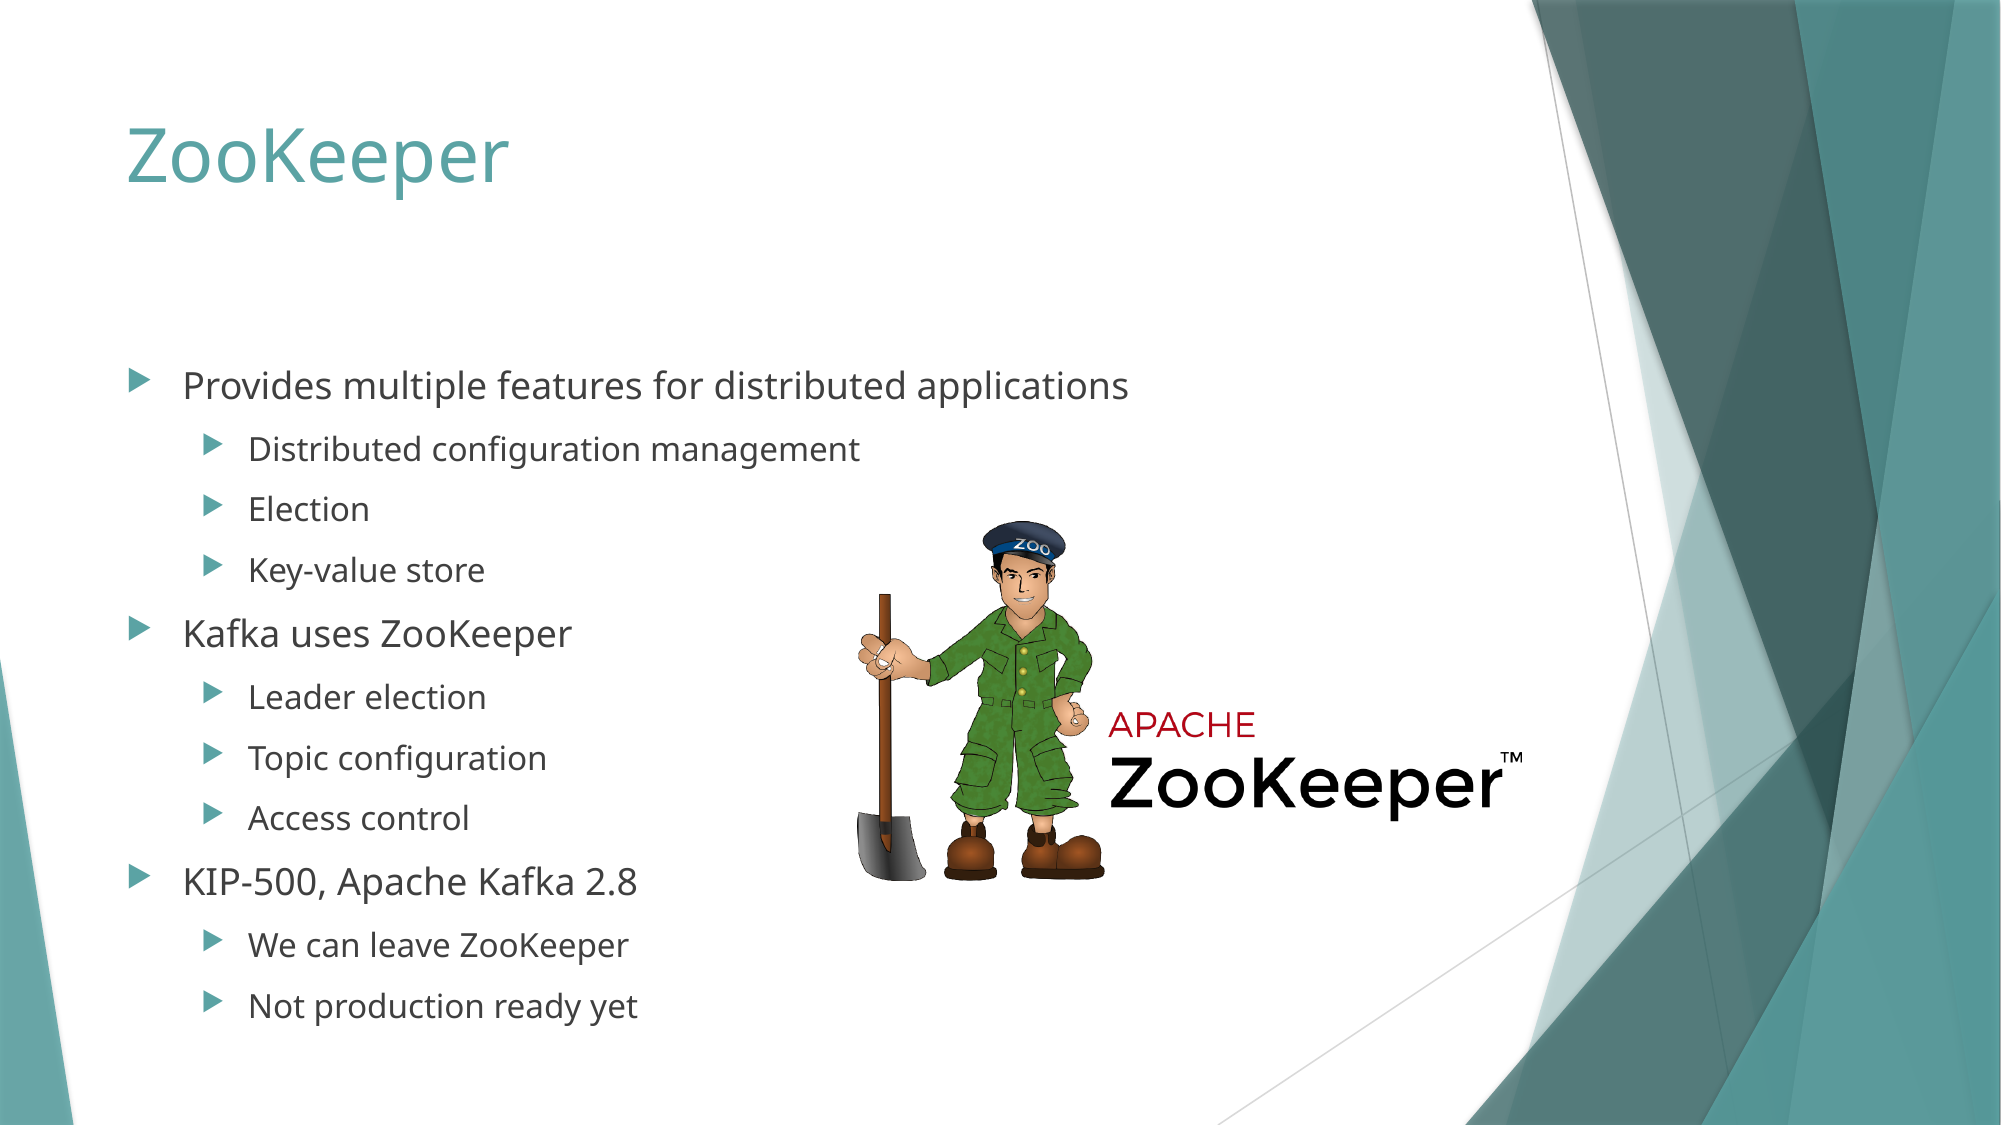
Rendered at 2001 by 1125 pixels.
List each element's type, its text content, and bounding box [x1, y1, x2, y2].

list Provides multiple features for distributed applications Distributed configuration management Election Key-value store Kafka uses ZooKeeper Leader election Topic configuration Access control KIP-500, Apache Kafka 2.8 We can leave ZooKeeper Not production ready yet [111, 354, 1522, 1049]
title ZooKeeper [111, 99, 1522, 317]
picture [857, 521, 1522, 882]
